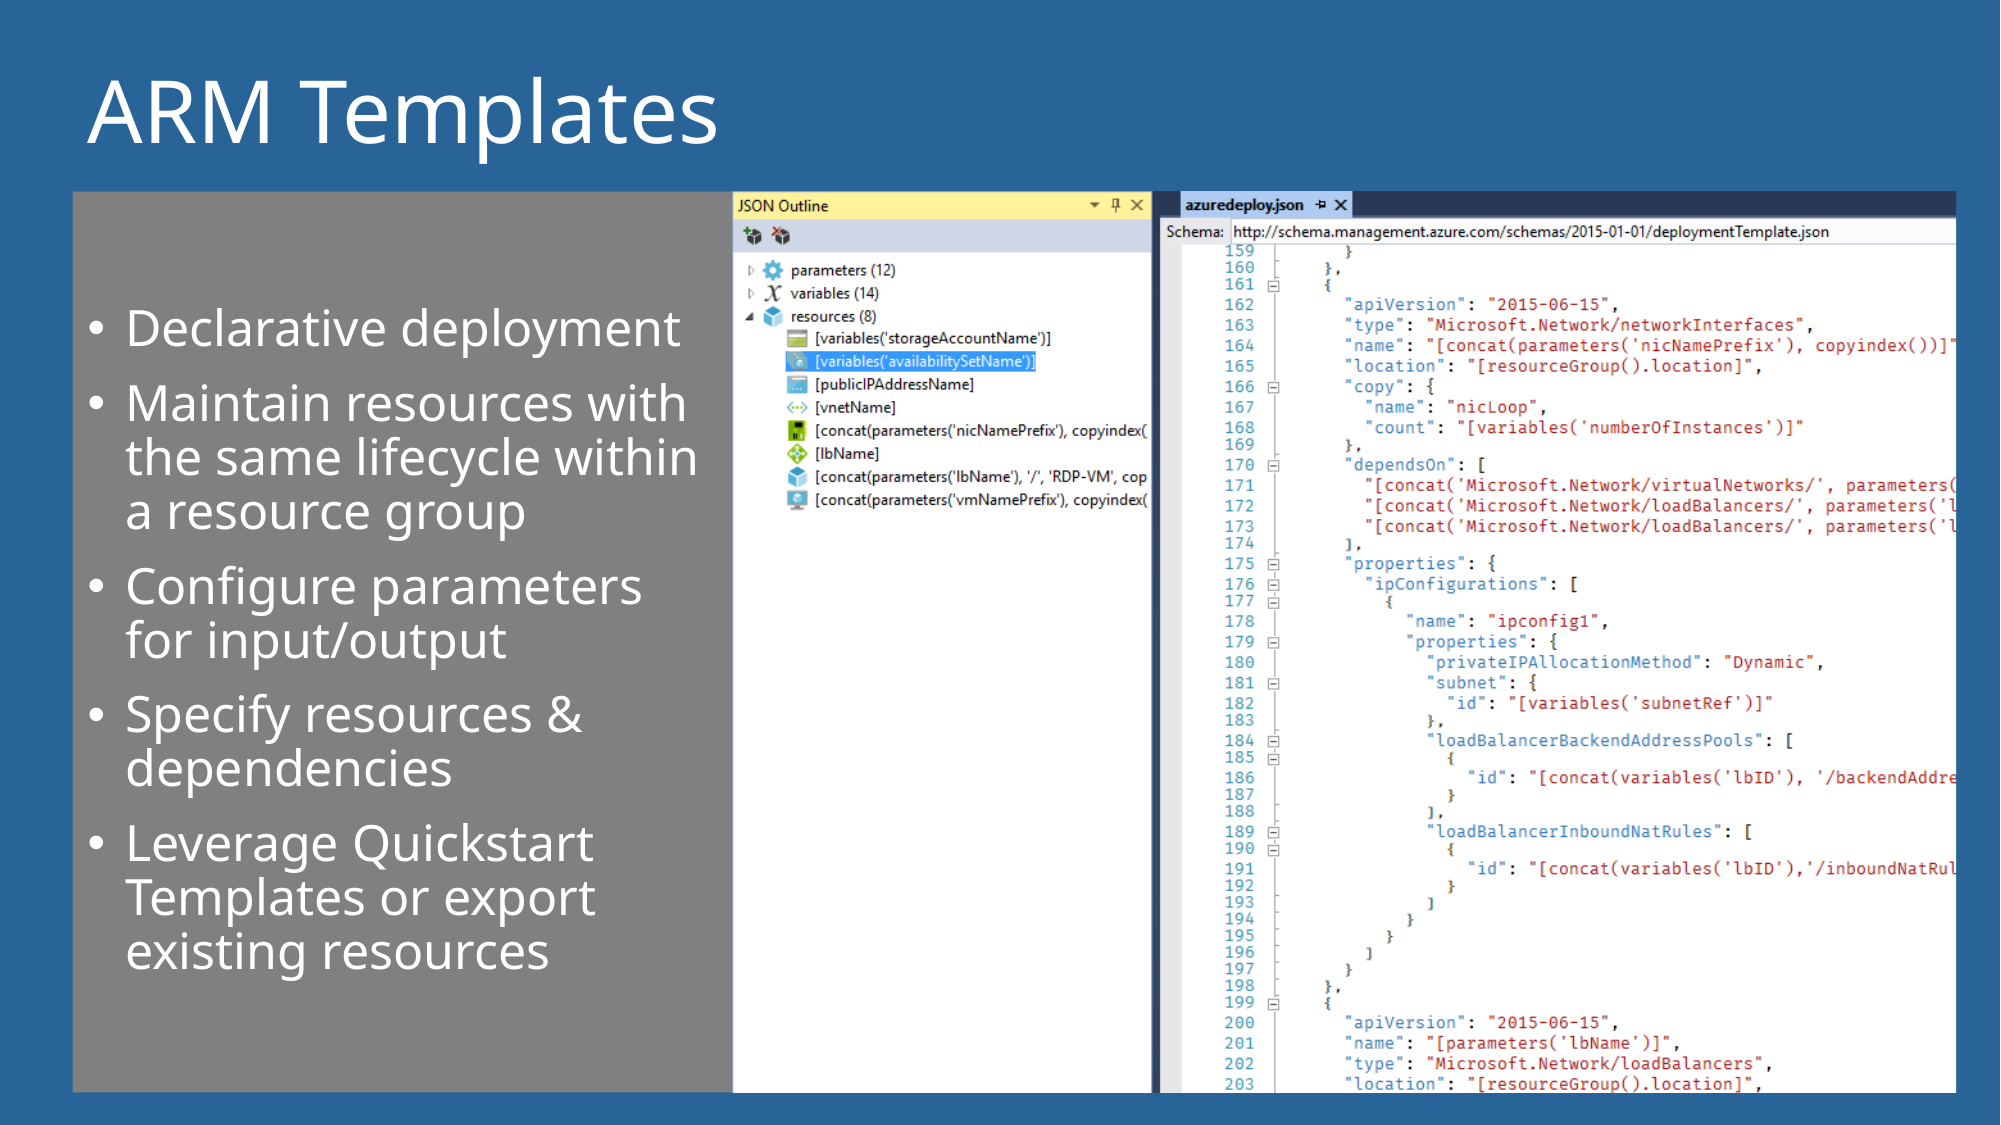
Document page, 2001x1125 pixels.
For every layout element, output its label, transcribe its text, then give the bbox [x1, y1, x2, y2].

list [731, 191, 1957, 1093]
list Declarative deployment Maintain resources with the same lifecycle within a resource group Configure parameters for input/output Specify resources & dependencies Leverage Quickstart Templates or export existing resources [72, 191, 731, 1093]
title ARM Templates [72, 59, 1934, 170]
